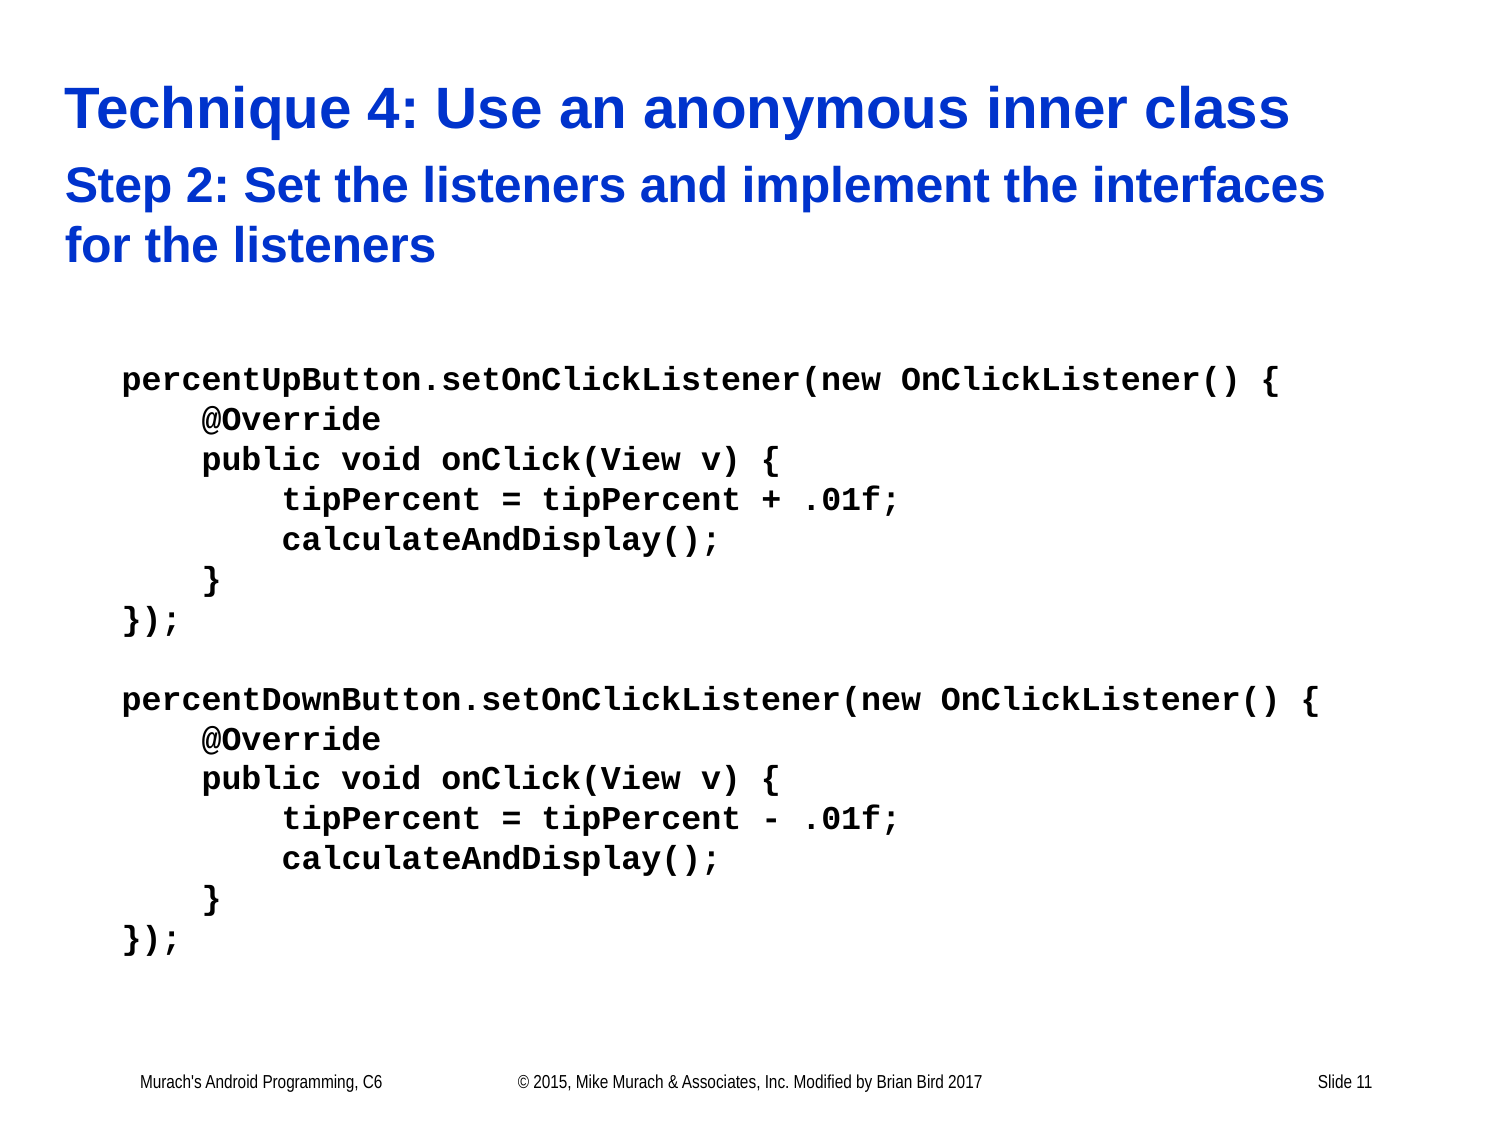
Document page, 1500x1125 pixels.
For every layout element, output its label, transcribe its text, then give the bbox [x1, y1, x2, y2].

footer © 2015, Mike Murach & Associates, Inc. Modified by Brian Bird 2017 [474, 1025, 1025, 1100]
slide_number Slide 11 [1074, 1025, 1388, 1100]
slide_number Murach's Android Programming, C6 [125, 1025, 450, 1100]
text_box Technique 4: Use an anonymous inner class Step 2: Set the listeners and implement the interfaces for the listeners percentUpButton.setOnClickListener(new OnClickListener() { @Override public void onClick(View v) { tipPercent = tipPercent + .01f; calculateAndDisplay(); } }); percentDownButton.setOnClickListener(new OnClickListener() { @Override public void onClick(View v) { tipPercent = tipPercent - .01f; calculateAndDisplay(); } }); [49, 62, 1413, 964]
